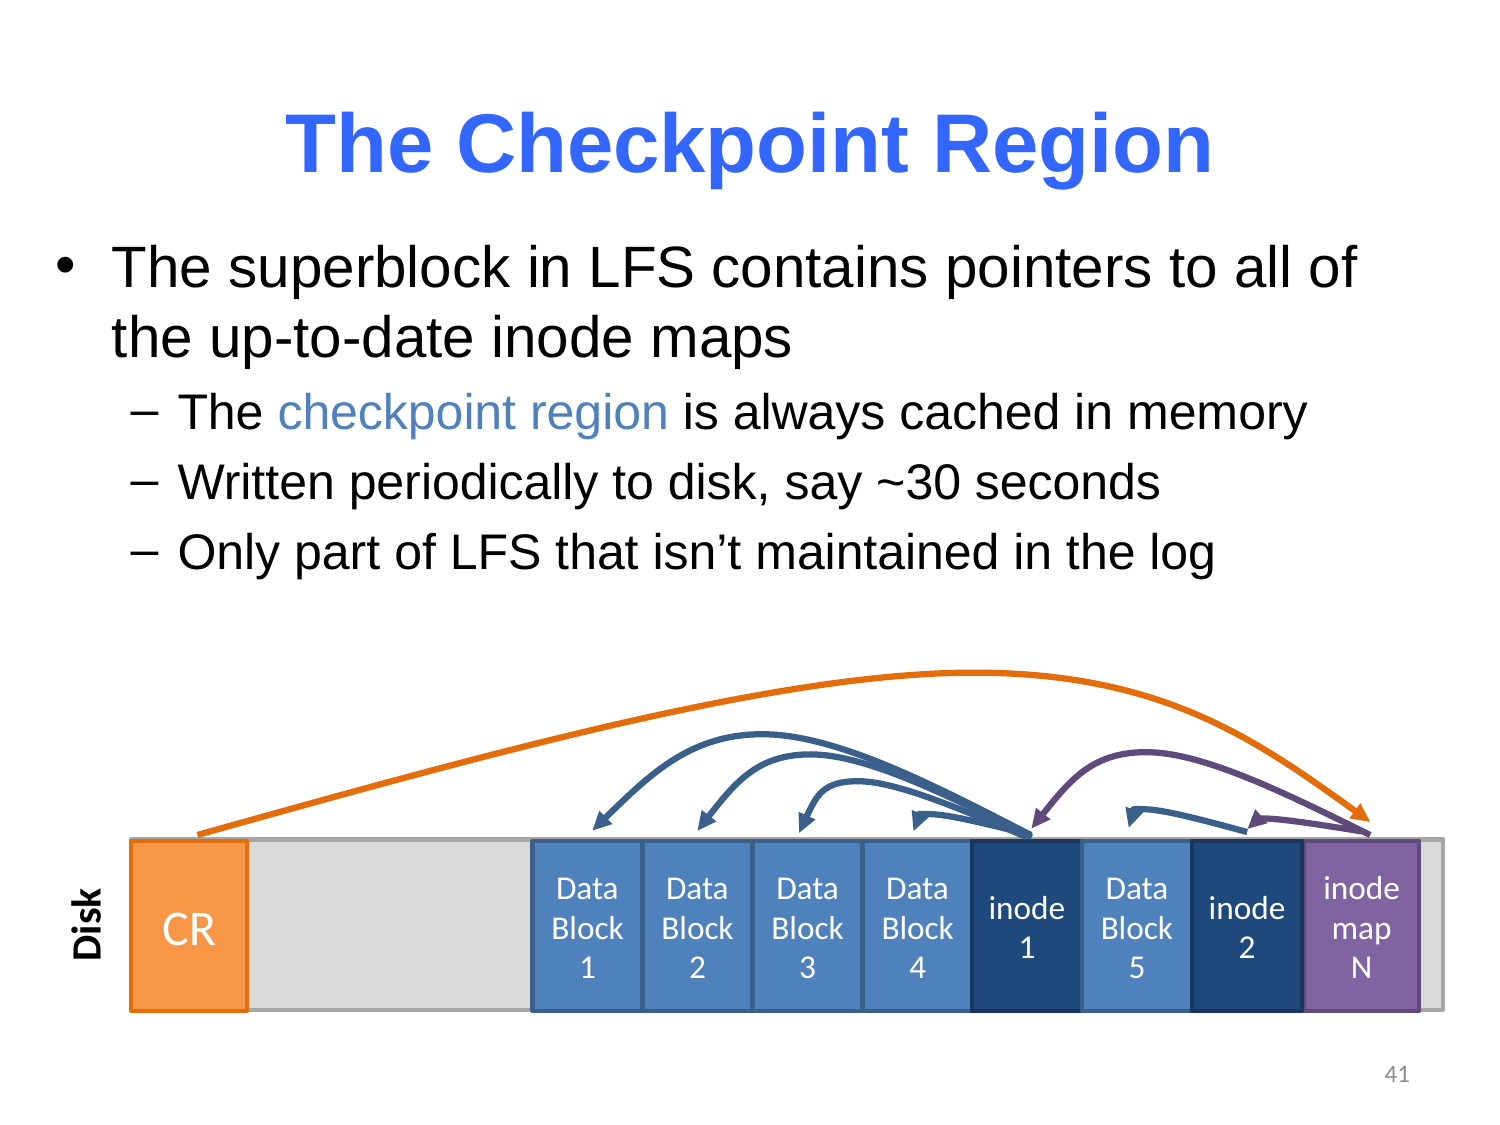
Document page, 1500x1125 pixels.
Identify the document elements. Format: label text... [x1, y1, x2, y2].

text_box inode 1 [970, 839, 1080, 1013]
text_box Data Block 2 [640, 839, 750, 1013]
text_box CR [129, 839, 249, 1013]
text_box [799, 827, 1028, 840]
slide_number 41 [1074, 1042, 1425, 1103]
text_box Data Block 4 [861, 839, 970, 1013]
text_box inode map N [1304, 839, 1421, 1013]
title The Checkpoint Region [75, 45, 1425, 222]
text_box [129, 837, 1023, 1012]
list The superblock in LFS contains pointers to all of the up-to-date inode maps The checkpoint region is always cached in memory Written periodically to disk, say ~30 seconds Only part of LFS that isn’t maintained in the log [40, 222, 1465, 679]
text_box Data Block 5 [1080, 839, 1190, 1013]
text_box Data Block 3 [750, 839, 861, 1013]
text_box [912, 826, 1033, 838]
text_box [1032, 837, 1445, 1012]
text_box [697, 829, 799, 833]
text_box Data Block 1 [530, 839, 640, 1013]
text_box Disk [51, 817, 117, 1033]
text_box inode 2 [1190, 839, 1304, 1013]
text_box [1031, 823, 1372, 837]
text_box [196, 670, 1371, 838]
